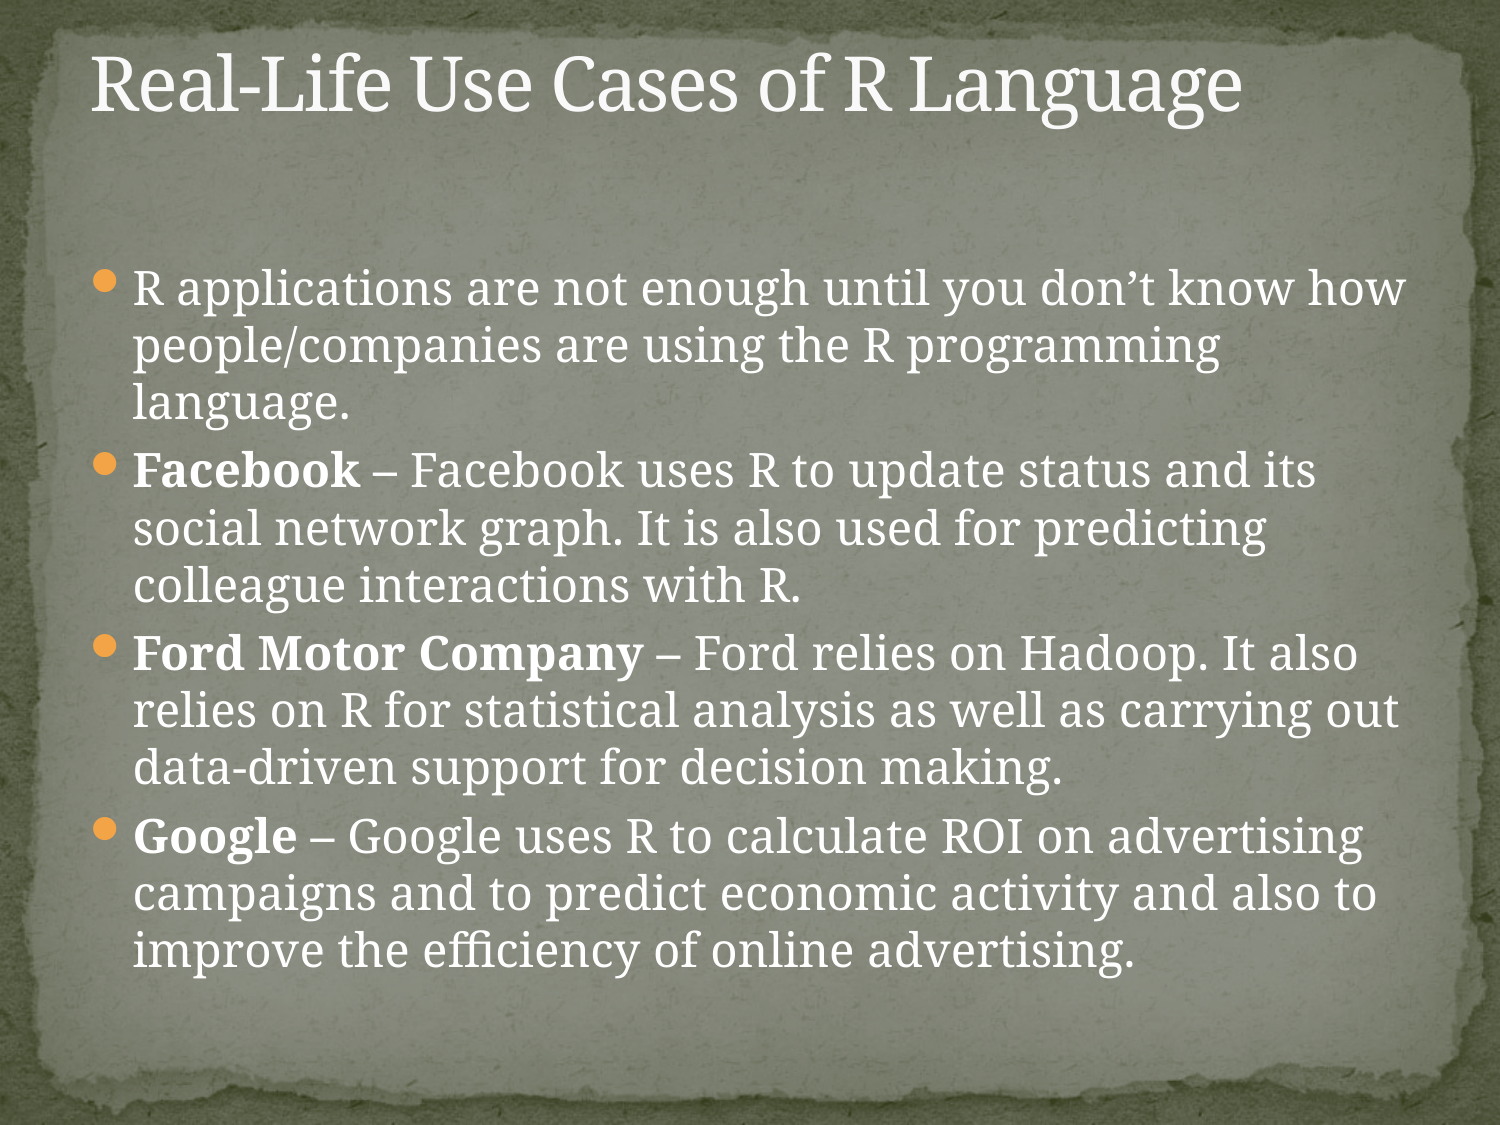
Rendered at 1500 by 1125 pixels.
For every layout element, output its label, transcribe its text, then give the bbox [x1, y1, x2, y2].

list R applications are not enough until you don’t know how people/companies are using the R programming language. Facebook – Facebook uses R to update status and its social network graph. It is also used for predicting colleague interactions with R. Ford Motor Company – Ford relies on Hadoop. It also relies on R for statistical analysis as well as carrying out data-driven support for decision making. Google – Google uses R to calculate ROI on advertising campaigns and to predict economic activity and also to improve the efficiency of online advertising. [75, 249, 1425, 1000]
title Real-Life Use Cases of R Language [74, 24, 1425, 225]
